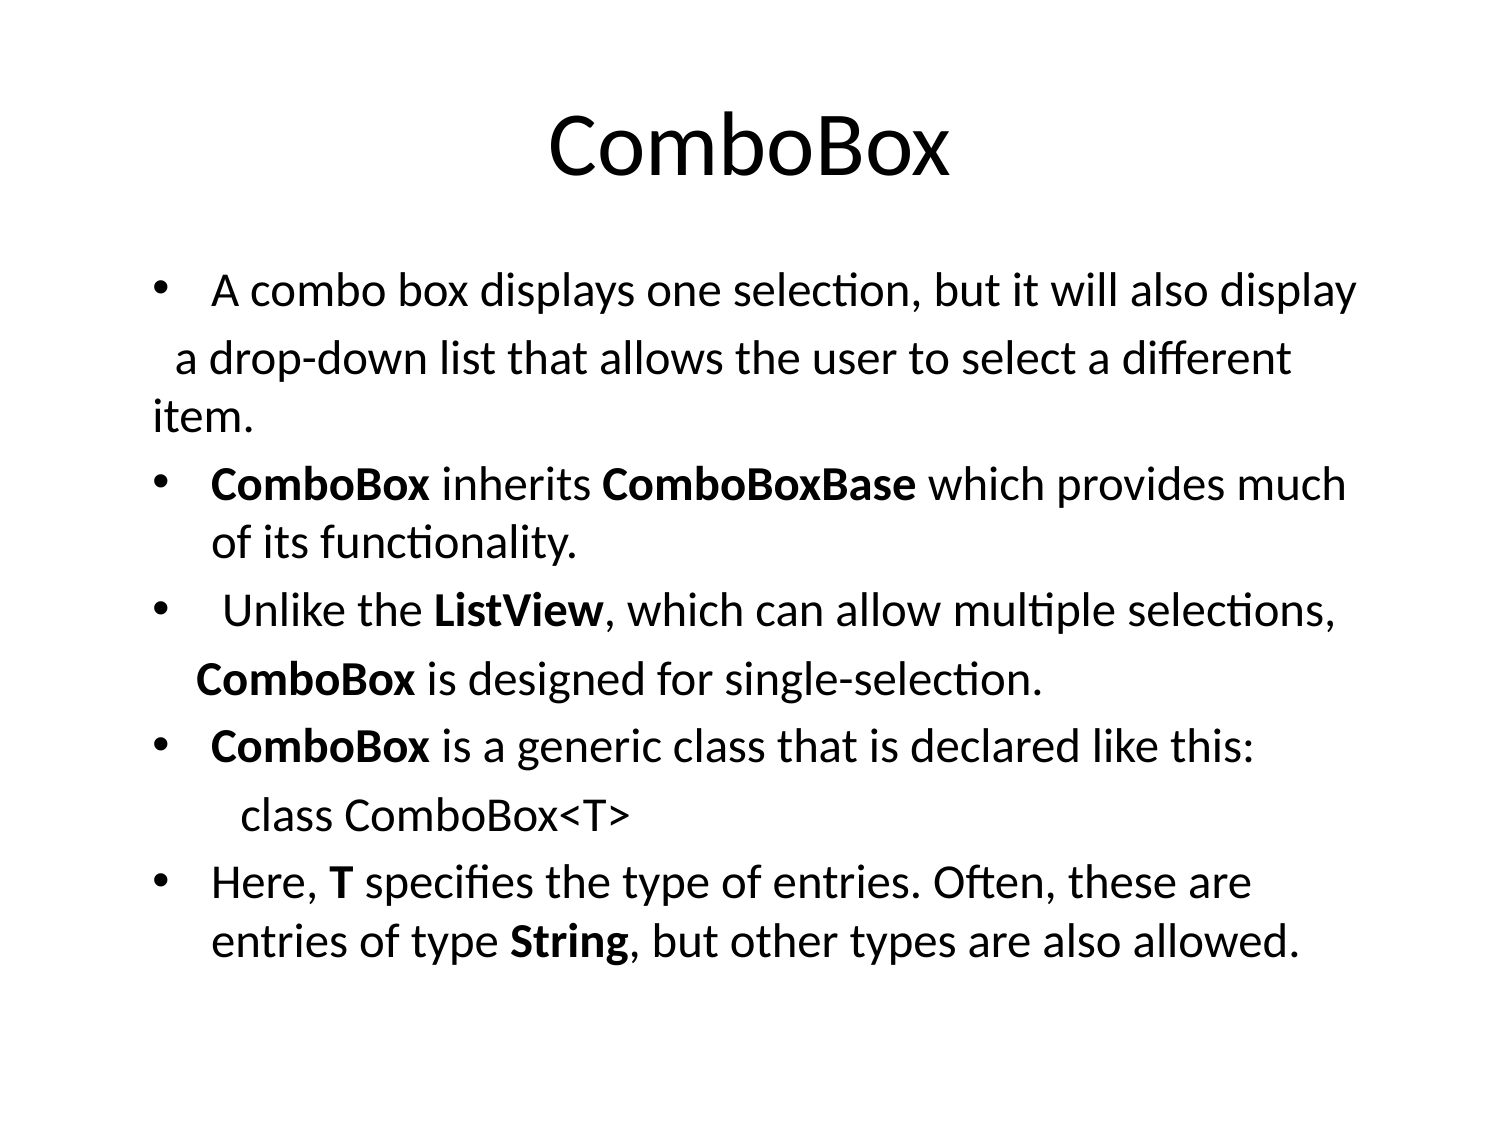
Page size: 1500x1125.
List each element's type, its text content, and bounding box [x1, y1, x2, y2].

list A combo box displays one selection, but it will also display a drop-down list that allows the user to select a different item. ComboBox inherits ComboBoxBase which provides much of its functionality. Unlike the ListView, which can allow multiple selections, ComboBox is designed for single-selection. ComboBox is a generic class that is declared like this: class ComboBox<T> Here, T specifies the type of entries. Often, these are entries of type String, but other types are also allowed. [137, 249, 1375, 1000]
title ComboBox [75, 45, 1425, 233]
